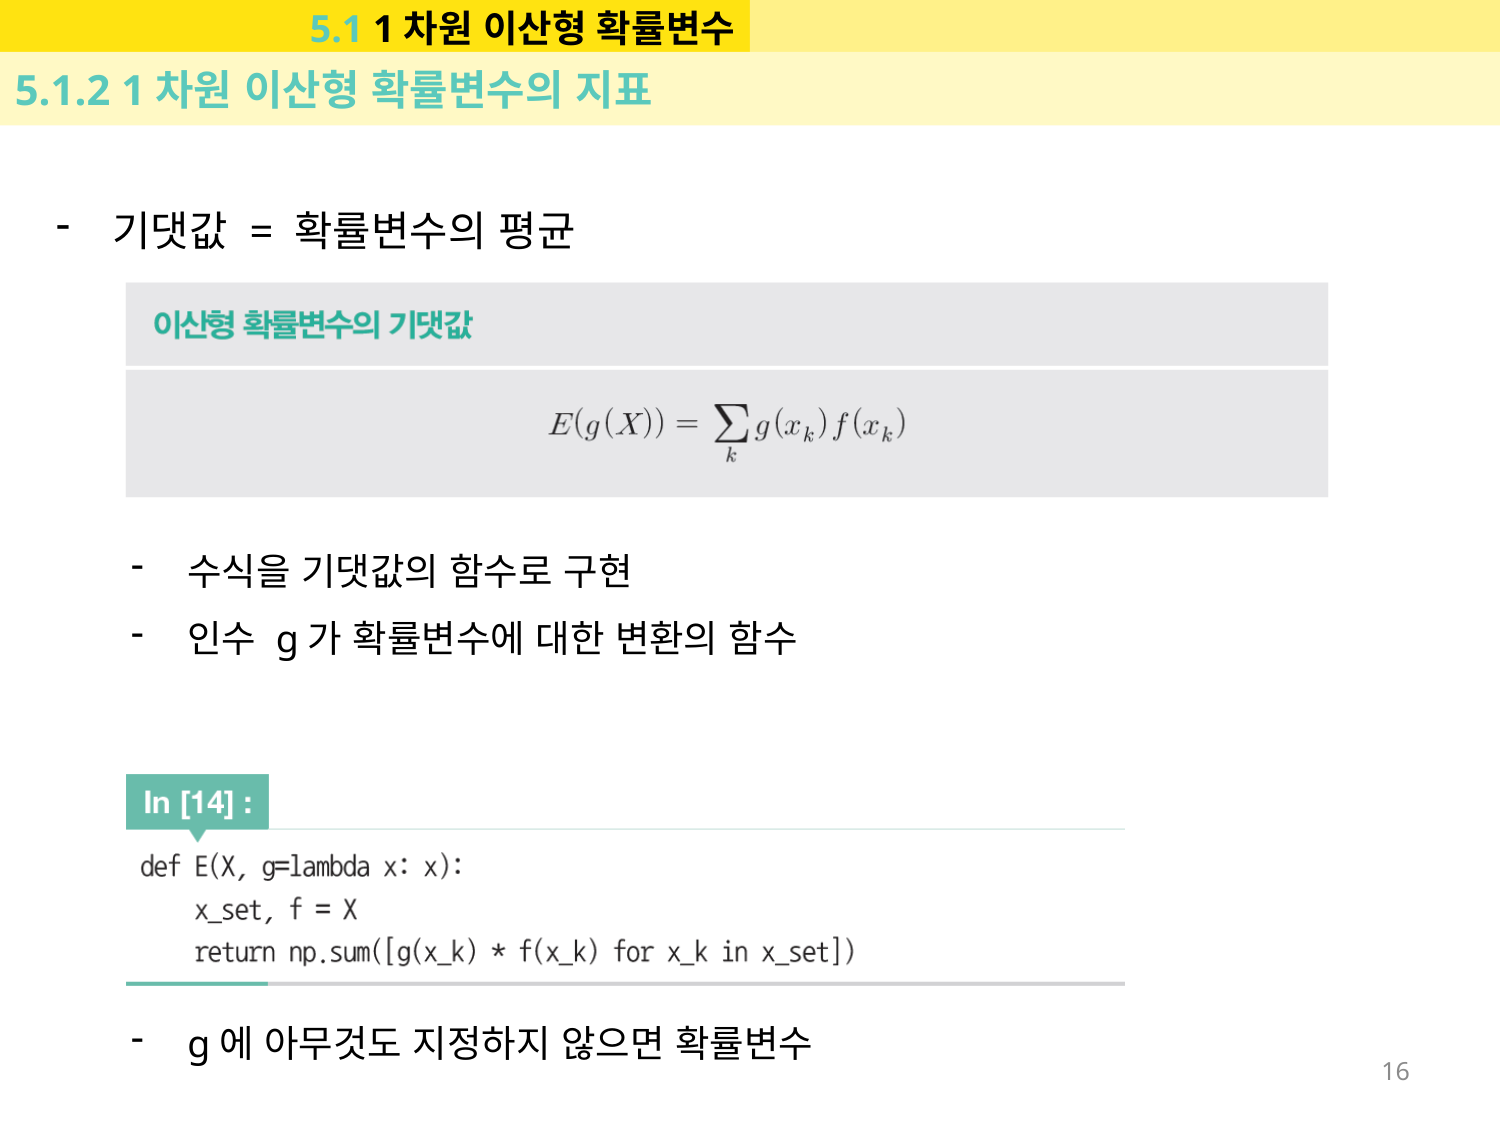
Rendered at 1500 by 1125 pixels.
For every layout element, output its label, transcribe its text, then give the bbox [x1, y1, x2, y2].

slide_number 16 [1074, 1042, 1425, 1103]
picture [124, 278, 1333, 502]
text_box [0, 0, 1500, 126]
picture [124, 770, 1126, 991]
